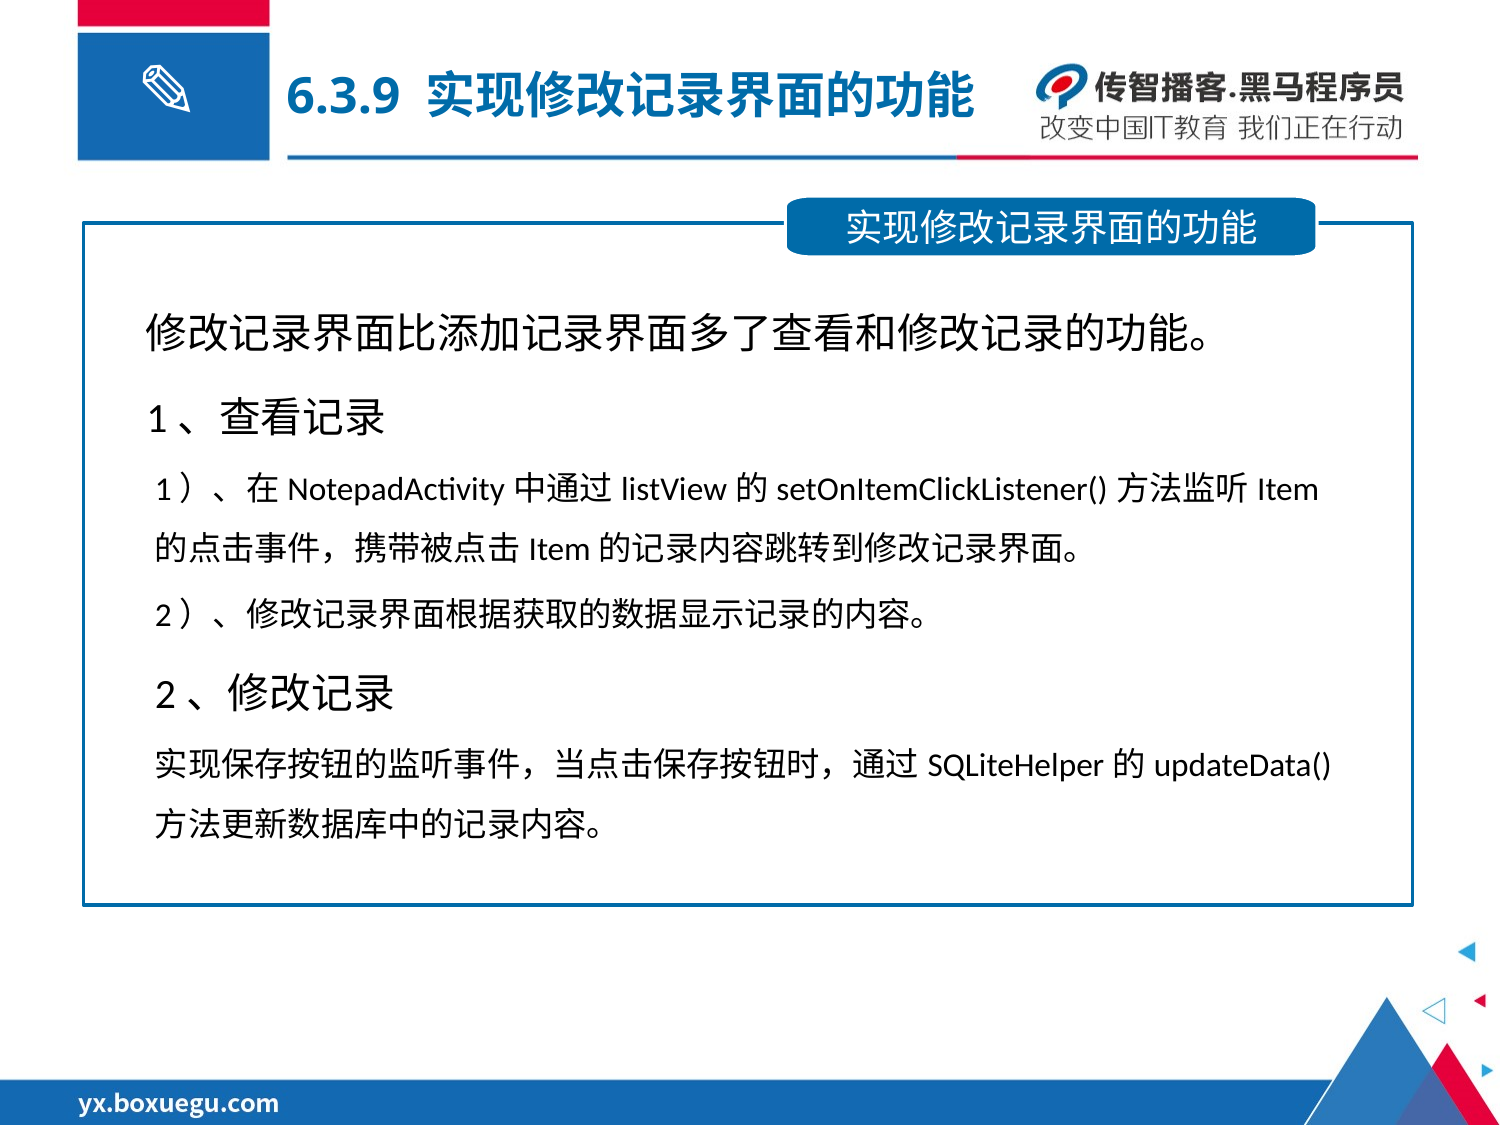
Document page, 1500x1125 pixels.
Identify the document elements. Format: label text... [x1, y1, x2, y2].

text_box [100, 302, 1400, 917]
text_box 实现修改记录界面的功能 [783, 194, 1319, 259]
text_box 6.3.9 实现修改记录界面的功能 [271, 30, 1400, 157]
text_box [83, 223, 1413, 906]
text_box 修改记录界面比添加记录界面多了查看和修改记录的功能。 1、查看记录 1）、在NotepadActivity中通过listView的setOnItemClickListener()方法监听Item的点击事件，携带被点击Item的记录内容跳转到修改记录界面。 2）、修改记录界面根据获取的数据显示记录的内容。 2、修改记录 实现保存按钮的监听事件，当点击保存按钮时，通过SQLiteHelper的updateData()方法更新数据库中的记录内容。 [64, 274, 1365, 889]
picture [0, 0, 1500, 1125]
